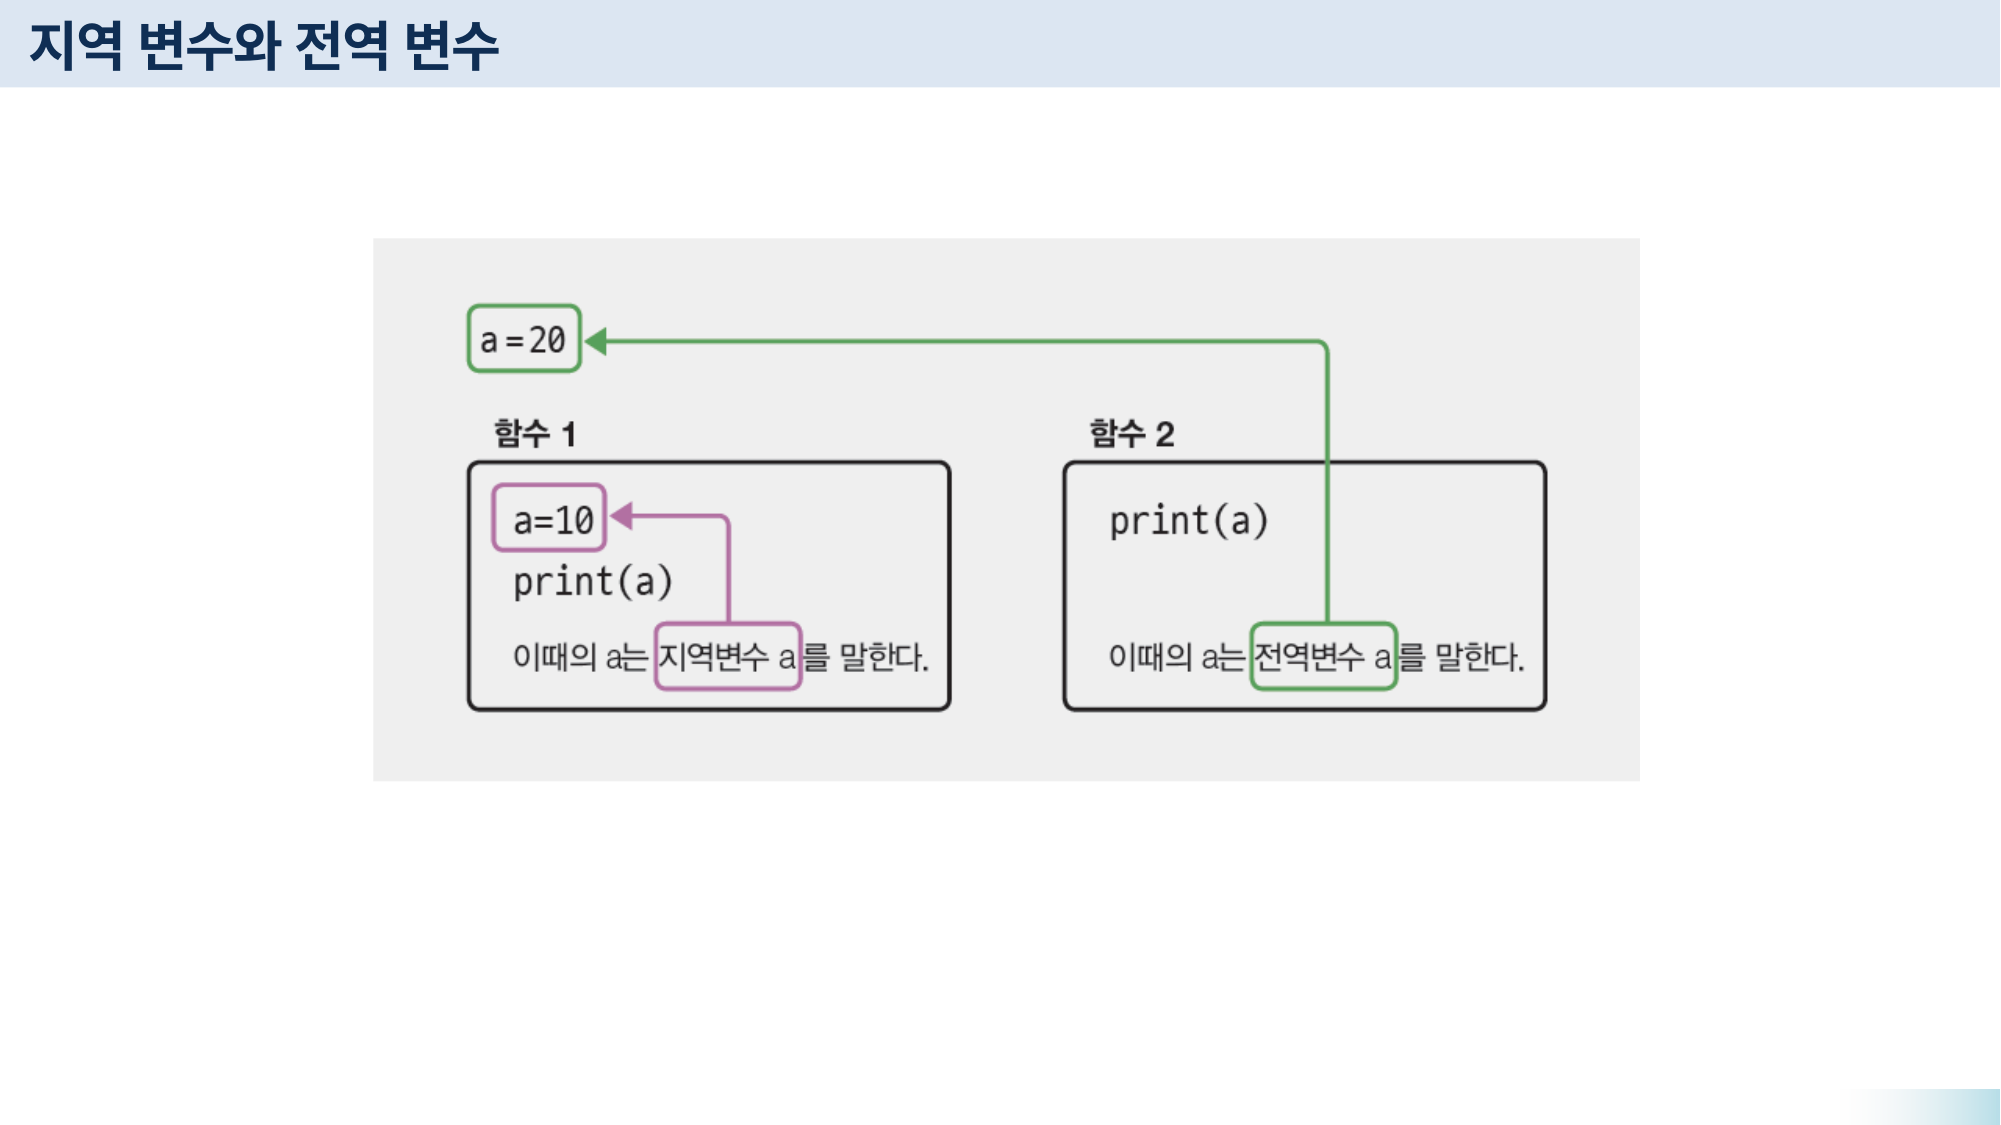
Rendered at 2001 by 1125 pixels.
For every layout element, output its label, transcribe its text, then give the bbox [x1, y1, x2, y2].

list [372, 237, 1640, 784]
title 지역 변수와 전역 변수 [13, 5, 1717, 84]
